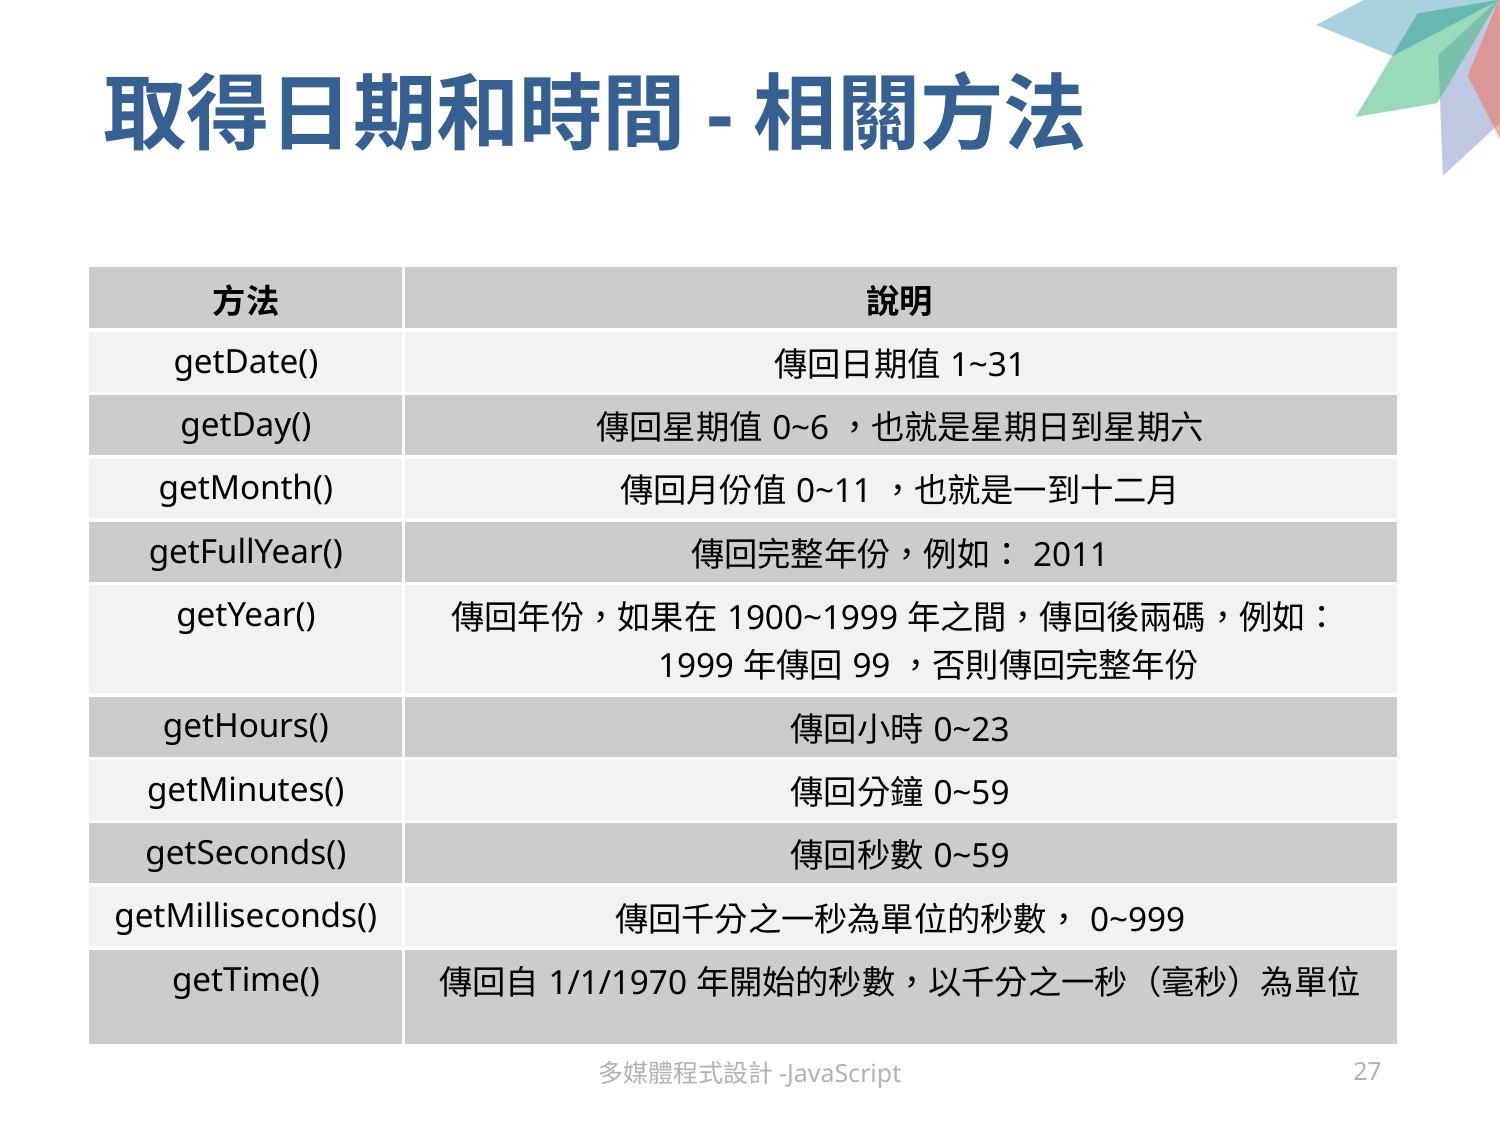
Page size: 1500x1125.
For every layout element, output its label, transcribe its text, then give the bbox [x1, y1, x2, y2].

table_cell 傳回年份，如果在1900~1999年之間，傳回後兩碼，例如：1999年傳回99，否則傳回完整年份 [405, 585, 1397, 693]
table_cell getMilliseconds() [89, 887, 402, 946]
table_cell getYear() [89, 585, 402, 693]
table_cell getHours() [89, 697, 402, 757]
table_cell 傳回自1/1/1970年開始的秒數，以千分之一秒（毫秒）為單位 [405, 950, 1397, 1044]
table_cell getMinutes() [89, 760, 402, 820]
footer 多媒體程式設計-JavaScript [496, 1042, 1004, 1103]
table_cell 傳回日期值1~31 [405, 332, 1397, 392]
table_cell 傳回完整年份，例如：2011 [405, 522, 1397, 582]
table_cell 傳回月份值0~11，也就是一到十二月 [405, 459, 1397, 518]
table_cell 傳回星期值0~6，也就是星期日到星期六 [405, 395, 1397, 455]
table_cell 傳回千分之一秒為單位的秒數，0~999 [405, 887, 1397, 946]
table_cell 傳回分鐘0~59 [405, 760, 1397, 820]
table_cell getFullYear() [89, 522, 402, 582]
table_cell 傳回小時0~23 [405, 697, 1397, 757]
table_cell getDate() [89, 332, 402, 392]
table_cell 傳回秒數0~59 [405, 823, 1397, 883]
table_cell getTime() [89, 950, 402, 1044]
table_cell getSeconds() [89, 823, 402, 883]
table_cell getDay() [89, 395, 402, 455]
title 取得日期和時間-相關方法 [88, 7, 1397, 213]
picture [0, 0, 1500, 1125]
slide_number 27 [1059, 1042, 1397, 1103]
table_header 說明 [405, 267, 1397, 328]
table_cell getMonth() [89, 459, 402, 518]
table_header 方法 [89, 267, 402, 328]
